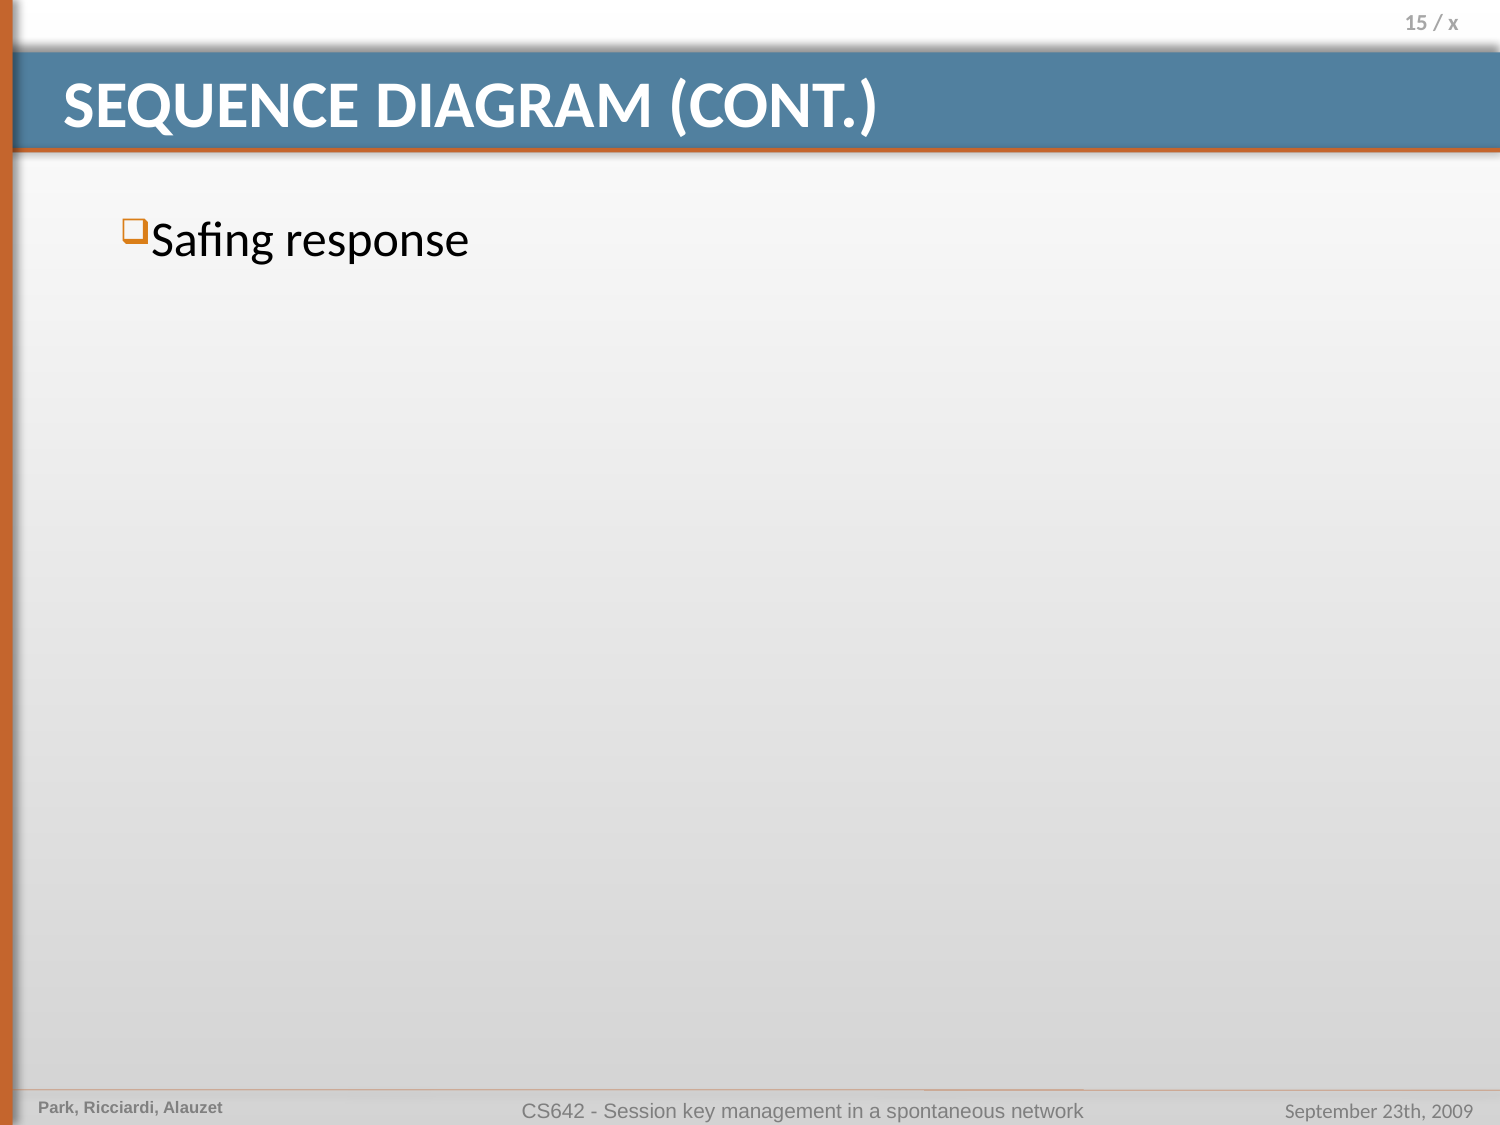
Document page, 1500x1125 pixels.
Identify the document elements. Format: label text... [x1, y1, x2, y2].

title Sequence diagram (cont.) [49, 53, 1442, 141]
list Safing response [46, 199, 1465, 1079]
